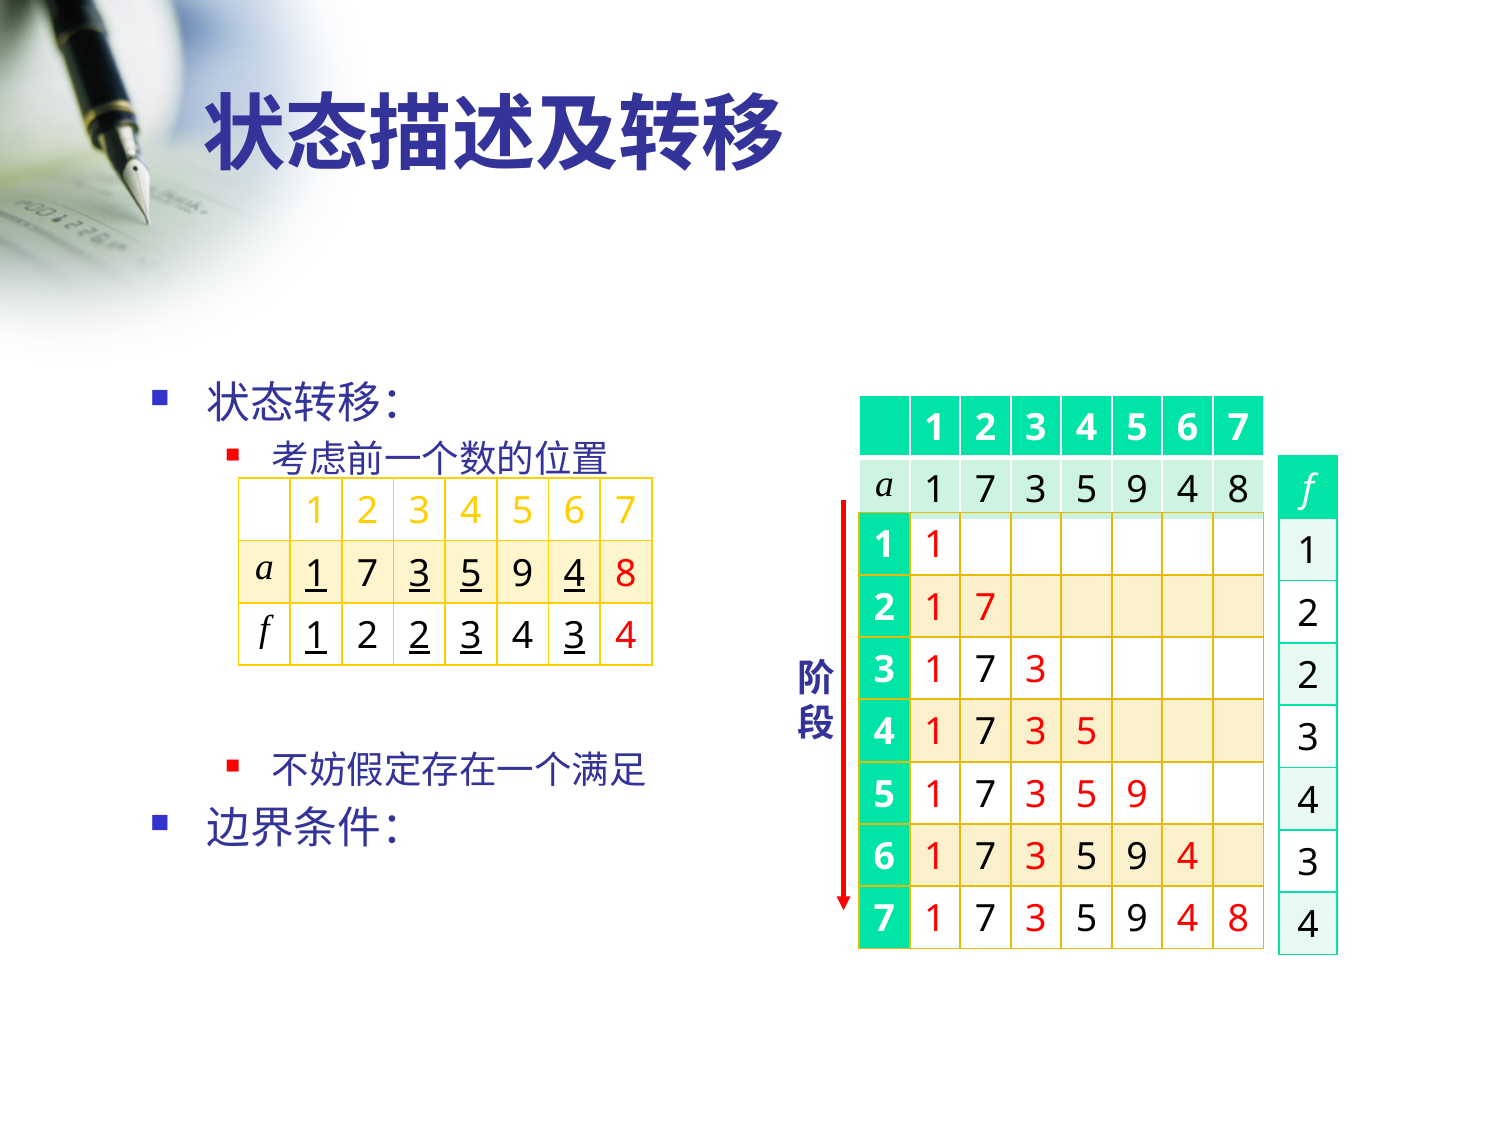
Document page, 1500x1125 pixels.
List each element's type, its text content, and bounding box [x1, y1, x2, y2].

table_cell 3 [860, 638, 909, 698]
table_cell 5 [1062, 825, 1111, 885]
table_cell 1 [911, 700, 959, 761]
table_cell 5 [860, 763, 909, 823]
table_cell [1113, 700, 1161, 761]
table_cell 4 [1280, 893, 1336, 954]
table_cell [1113, 638, 1161, 698]
table_cell [1062, 576, 1111, 636]
table_header 4 [1062, 396, 1111, 455]
table_header 2 [343, 479, 393, 540]
table_header 3 [394, 479, 444, 540]
table_cell 4 [1280, 768, 1336, 829]
table_cell 9 [1113, 763, 1161, 823]
table_cell 2 [860, 576, 909, 636]
table_cell 3 [446, 604, 496, 664]
table_header 1 [911, 396, 959, 455]
text_box 阶段 [782, 646, 839, 752]
table_header [860, 396, 909, 455]
table_cell 3 [1280, 706, 1336, 767]
table_cell 1 [291, 604, 341, 664]
table_cell 8 [1214, 887, 1263, 948]
table_cell 7 [961, 763, 1010, 823]
table_cell 7 [961, 887, 1010, 948]
table_header [1214, 513, 1263, 574]
table_header 1 [911, 513, 959, 574]
table_cell 3 [1012, 763, 1060, 823]
table_cell 4 [601, 604, 651, 664]
table_cell 3 [394, 541, 444, 602]
table_cell 7 [961, 825, 1010, 885]
table_cell [1214, 576, 1263, 636]
table_header 6 [1163, 396, 1212, 455]
table_cell [1163, 700, 1212, 761]
table_header 4 [446, 479, 496, 540]
table_header 2 [961, 396, 1010, 455]
picture [0, 0, 373, 368]
table_header 7 [601, 479, 651, 540]
table_header 7 [1214, 396, 1263, 455]
table_cell 3 [1280, 831, 1336, 891]
table_cell 4 [549, 541, 599, 602]
title 状态描述及转移 [187, 70, 1467, 188]
table_header [1062, 513, 1111, 574]
table_header [239, 479, 289, 540]
table_cell 3 [1012, 460, 1060, 512]
table_cell 5 [1062, 763, 1111, 823]
table_cell [1214, 700, 1263, 761]
table_header [1113, 513, 1161, 574]
table_cell 9 [1113, 460, 1161, 512]
table_cell 6 [860, 825, 909, 885]
table_cell 3 [1012, 825, 1060, 885]
table_cell 4 [1163, 460, 1212, 512]
table_cell 9 [1113, 887, 1161, 948]
table_cell 2 [1280, 581, 1336, 642]
table_cell 7 [961, 460, 1010, 512]
table_cell 2 [343, 604, 393, 664]
table_cell 1 [911, 460, 959, 512]
table_cell 5 [1062, 460, 1111, 512]
table_cell 5 [1062, 700, 1111, 761]
table_cell 7 [961, 638, 1010, 698]
table_cell 9 [1113, 825, 1161, 885]
table_cell 1 [911, 576, 959, 636]
table_cell 2 [1280, 644, 1336, 704]
table_cell 2 [394, 604, 444, 664]
table_cell a [239, 541, 289, 602]
table_cell 4 [860, 700, 909, 761]
table_header 5 [1113, 396, 1161, 455]
table_cell 4 [498, 604, 548, 664]
table_cell [1214, 638, 1263, 698]
table_cell [1214, 763, 1263, 823]
table_cell f [239, 604, 289, 664]
table_cell 3 [1012, 638, 1060, 698]
table_header [961, 513, 1010, 574]
table_header [1163, 513, 1212, 574]
table_header 5 [498, 479, 548, 540]
table_cell 4 [1163, 825, 1212, 885]
table_cell [1062, 638, 1111, 698]
table_cell 3 [1012, 887, 1060, 948]
table_cell 4 [1163, 887, 1212, 948]
table_cell 5 [1062, 887, 1111, 948]
table_cell 7 [343, 541, 393, 602]
table_cell 3 [1012, 700, 1060, 761]
table_header f [1280, 457, 1336, 517]
table_cell [1163, 638, 1212, 698]
table_cell [1163, 576, 1212, 636]
table_cell 1 [911, 825, 959, 885]
table_header 6 [549, 479, 599, 540]
table_cell 3 [549, 604, 599, 664]
table_cell 7 [860, 887, 909, 948]
table_cell 8 [601, 541, 651, 602]
table_header [1012, 513, 1060, 574]
table_cell [1012, 576, 1060, 636]
table_cell 5 [446, 541, 496, 602]
table_cell 9 [498, 541, 548, 602]
table_cell 1 [911, 638, 959, 698]
table_cell 1 [911, 763, 959, 823]
table_cell a [860, 460, 909, 512]
table_cell [1163, 763, 1212, 823]
table_cell 1 [911, 887, 959, 948]
table_cell 7 [961, 576, 1010, 636]
table_cell 8 [1214, 460, 1263, 512]
table_cell 7 [961, 700, 1010, 761]
table_cell 1 [291, 541, 341, 602]
table_header 3 [1012, 396, 1060, 455]
table_cell 1 [1280, 519, 1336, 580]
table_cell [1214, 825, 1263, 885]
table_header 1 [291, 479, 341, 540]
table_cell [1113, 576, 1161, 636]
table_header 1 [860, 513, 909, 574]
